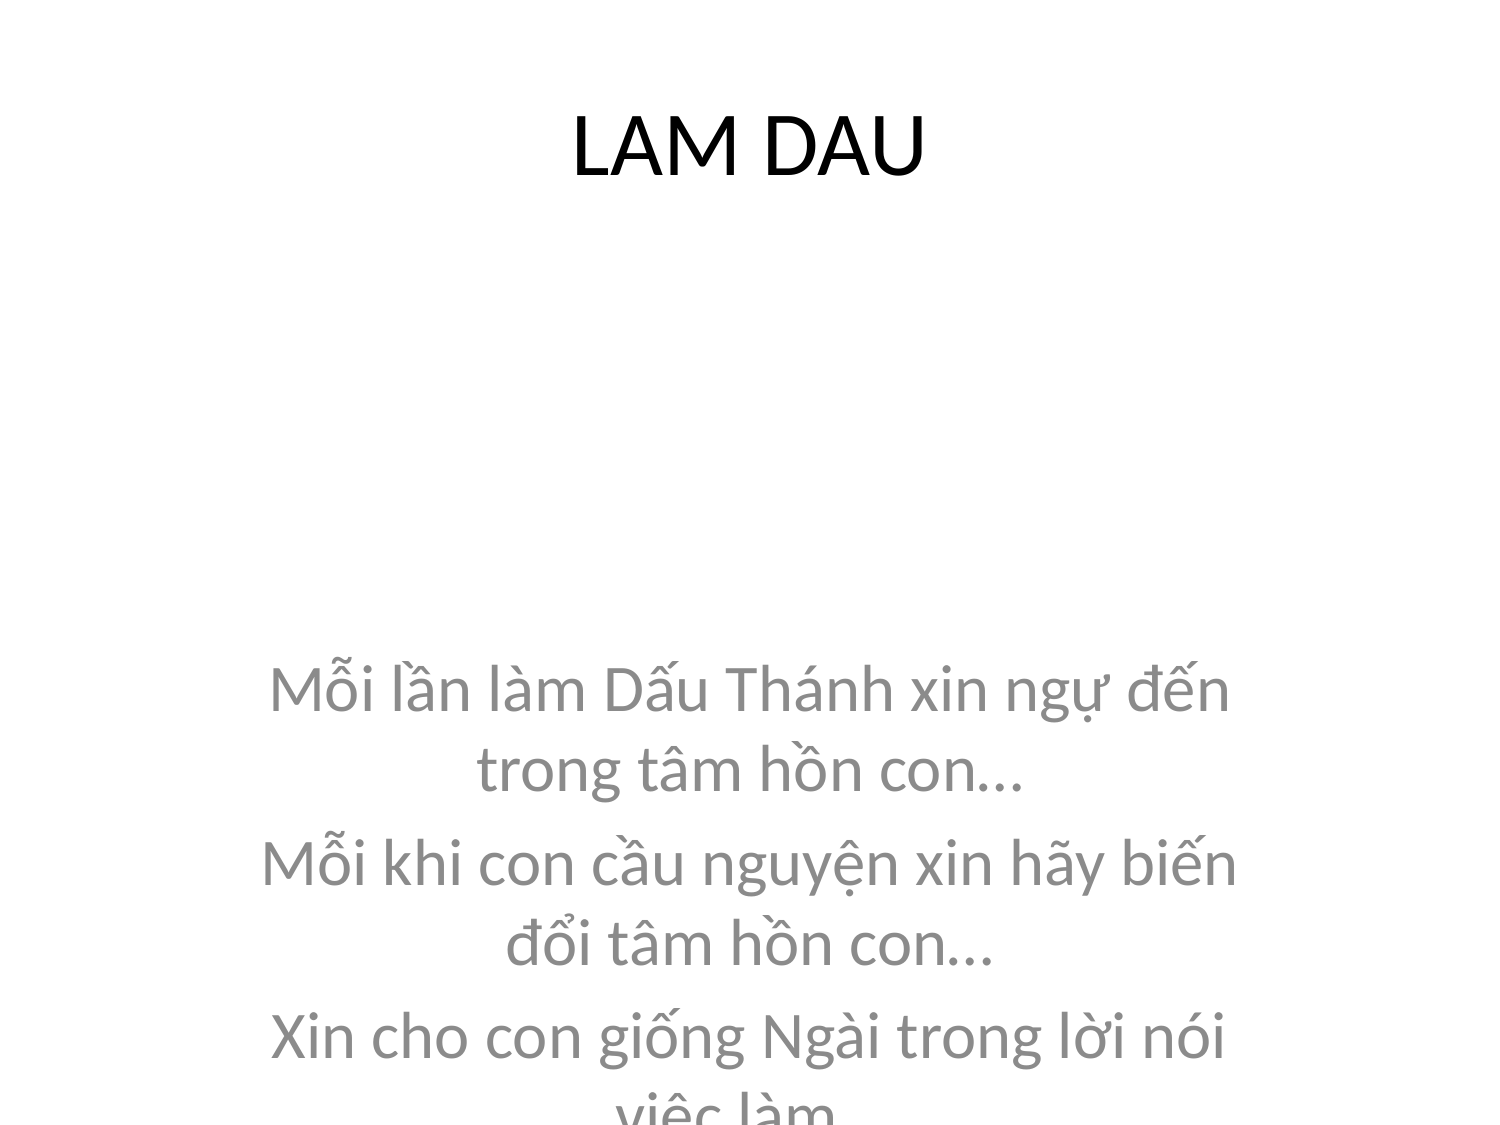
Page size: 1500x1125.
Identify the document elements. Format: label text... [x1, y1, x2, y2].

title LAM DAU [75, 45, 1425, 233]
list Mỗi lần làm Dấu Thánh xin ngự đến trong tâm hồn con… Mỗi khi con cầu nguyện xin hãy biến đổi tâm hồn con… Xin cho con giống Ngài trong lời nói việc làm… Ước mong đời con nên dấu chỉ yêu thương, của ngài giữa đời… [225, 637, 1275, 925]
